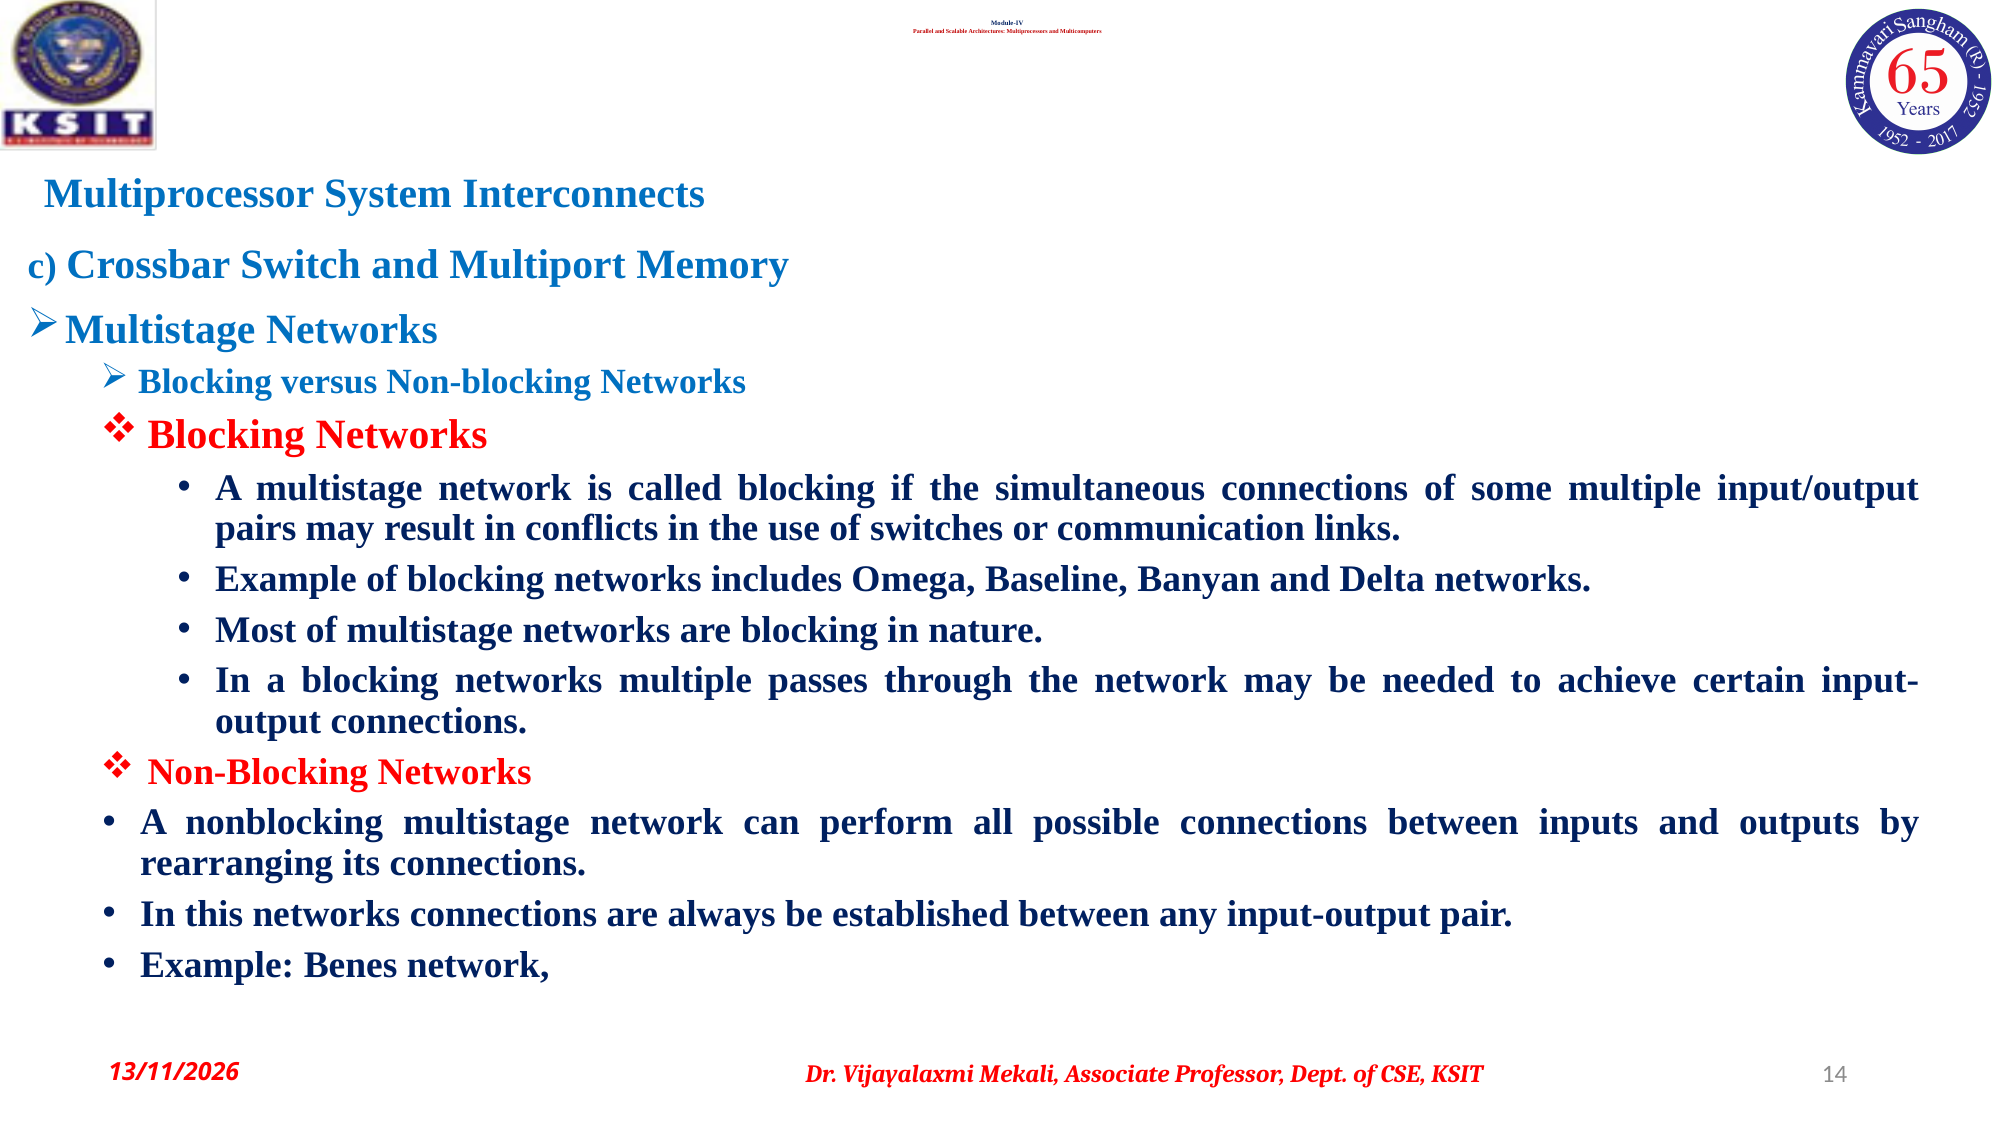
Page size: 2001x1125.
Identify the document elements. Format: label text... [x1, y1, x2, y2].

title Module-IV Parallel and Scalable Architectures: Multiprocessors and Multicomputers [160, 0, 1870, 44]
list Multiprocessor System Interconnects c) Crossbar Switch and Multiport Memory Multistage Networks Blocking versus Non-blocking Networks Blocking Networks A multistage network is called blocking if the simultaneous connections of some multiple input/output pairs may result in conflicts in the use of switches or communication links. Example of blocking networks includes Omega, Baseline, Banyan and Delta networks. Most of multistage networks are blocking in nature. In a blocking networks multiple passes through the network may be needed to achieve certain input-output connections. Non-Blocking Networks A nonblocking multistage network can perform all possible connections between inputs and outputs by rearranging its connections. In this networks connections are always be established between any input-output pair. Example: Benes network, [12, 144, 1936, 997]
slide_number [45, 1042, 303, 1103]
picture [1843, 6, 1994, 158]
picture [0, 0, 160, 153]
footer Dr. Vijayalaxmi Mekali, Associate Professor, Dept. of CSE, KSIT [662, 1042, 1412, 1103]
slide_number 14 [1412, 1042, 1863, 1103]
